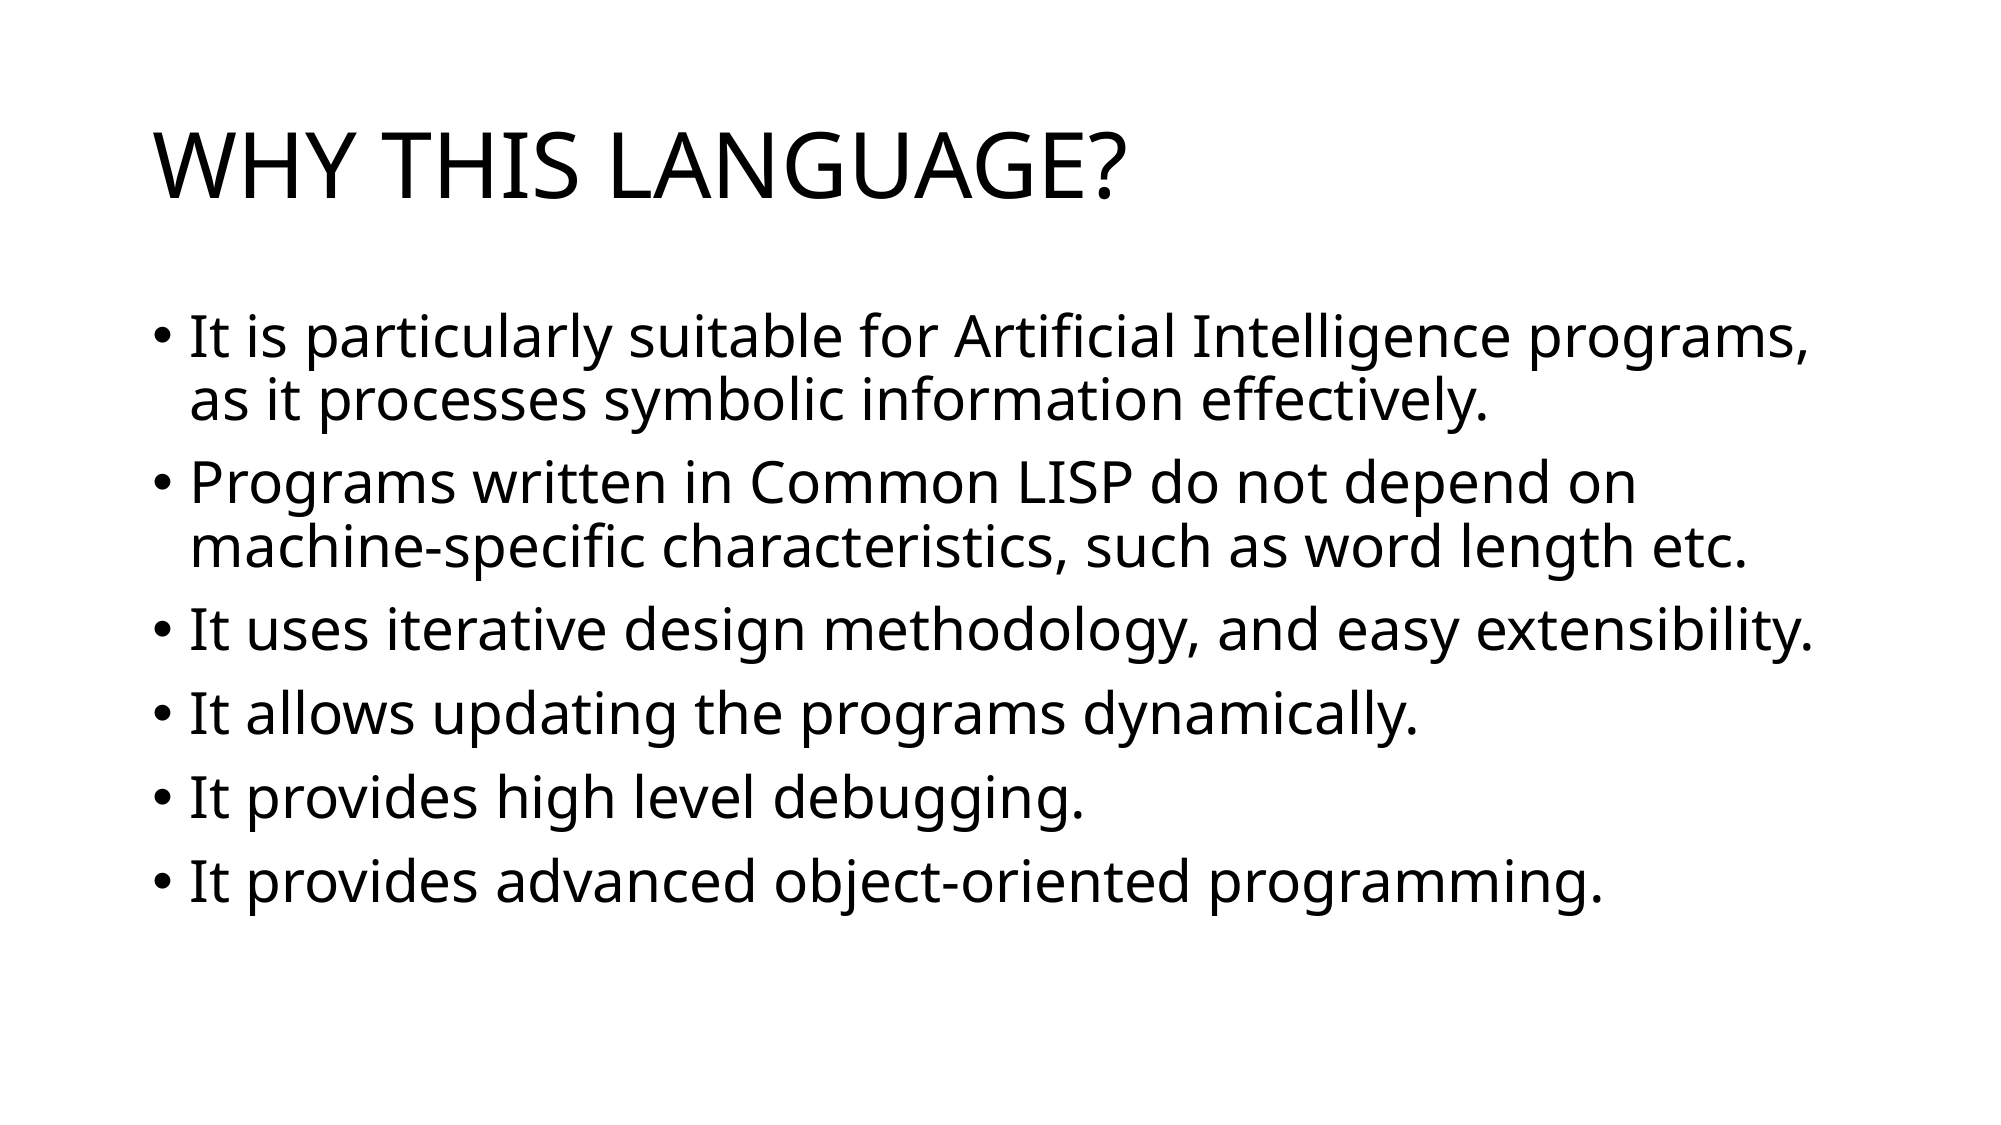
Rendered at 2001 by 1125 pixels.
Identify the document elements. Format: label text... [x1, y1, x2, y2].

list It is particularly suitable for Artificial Intelligence programs, as it processes symbolic information effectively. Programs written in Common LISP do not depend on machine-specific characteristics, such as word length etc. It uses iterative design methodology, and easy extensibility. It allows updating the programs dynamically. It provides high level debugging. It provides advanced object-oriented programming. [137, 299, 1863, 1014]
title WHY THIS LANGUAGE? [137, 59, 1863, 278]
